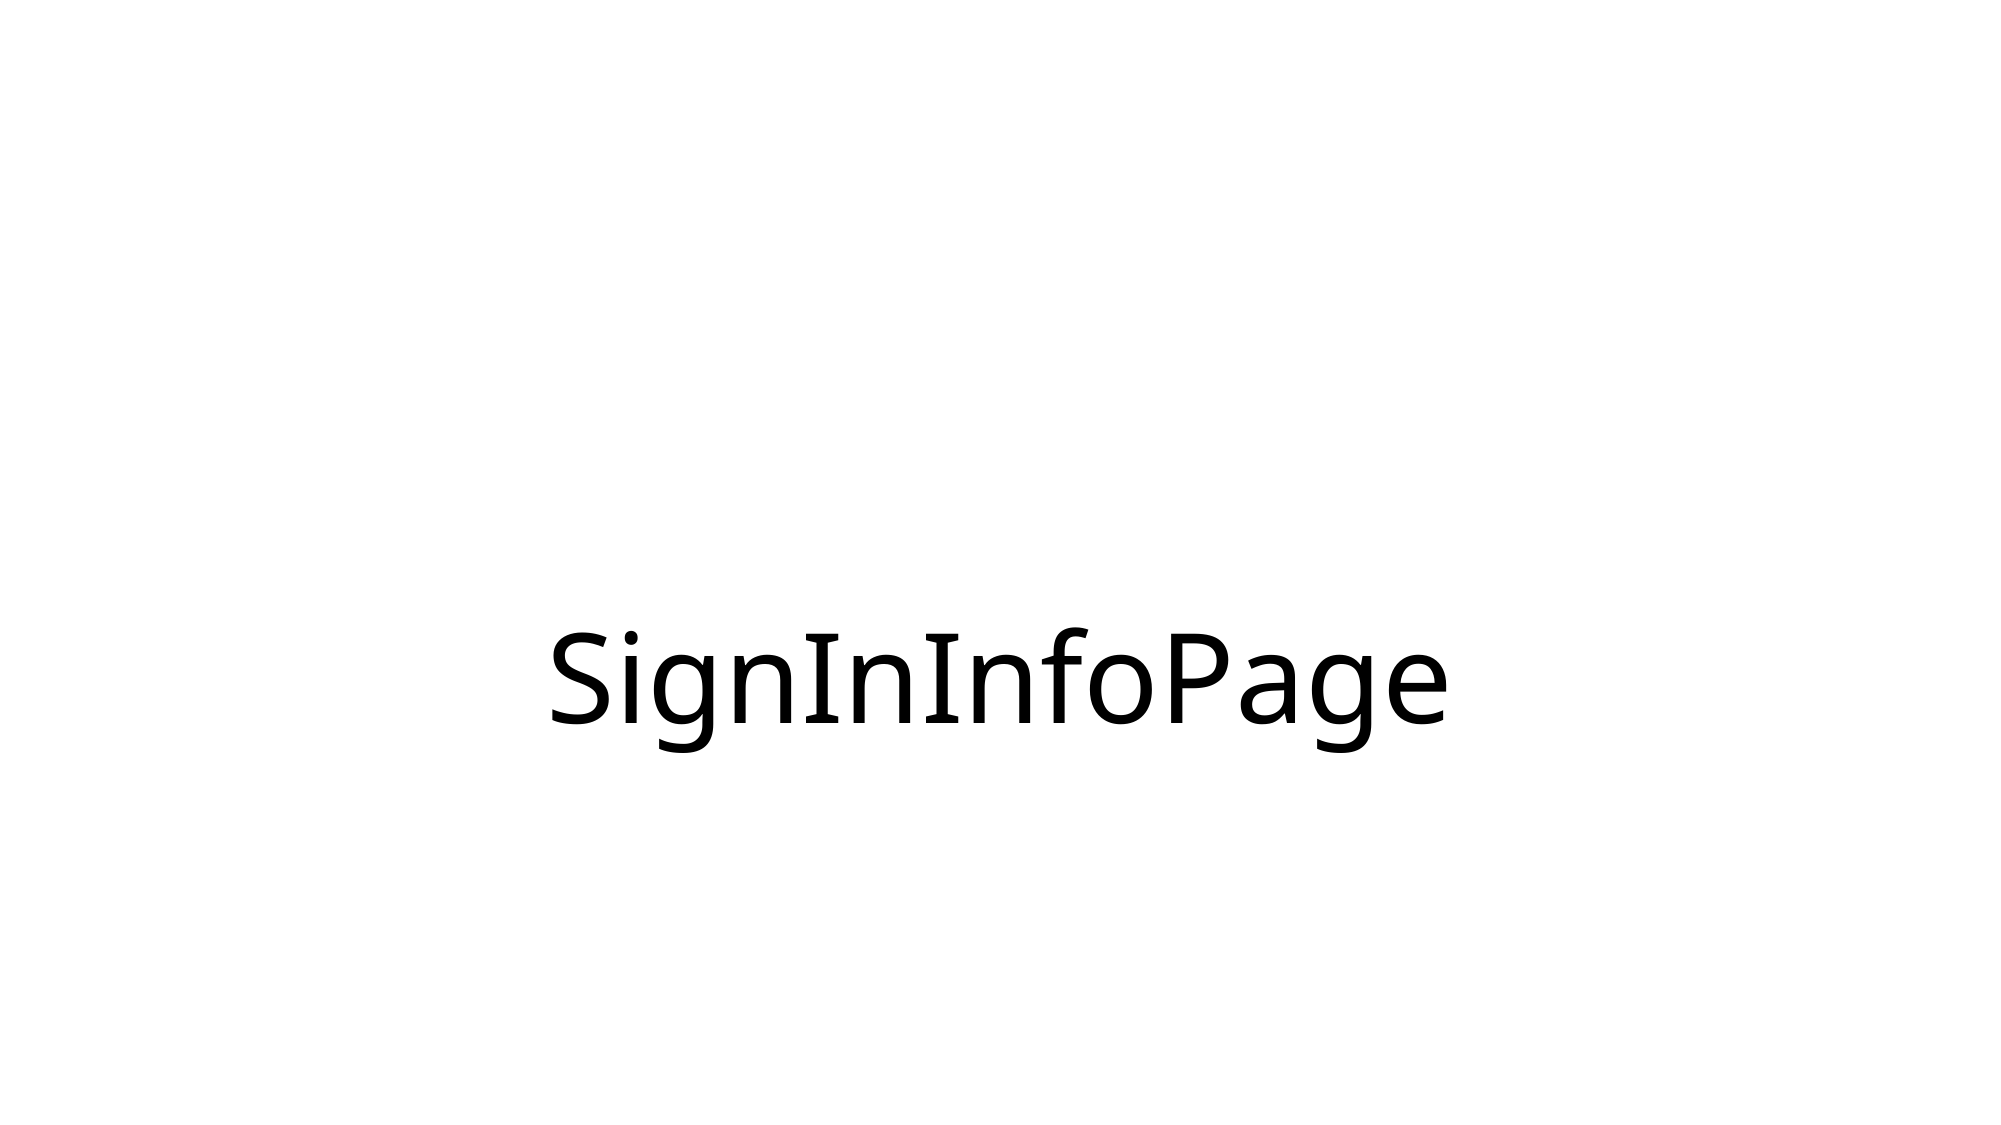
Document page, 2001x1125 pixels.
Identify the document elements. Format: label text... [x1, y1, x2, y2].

text_box SignInInfoPage [249, 366, 1750, 759]
